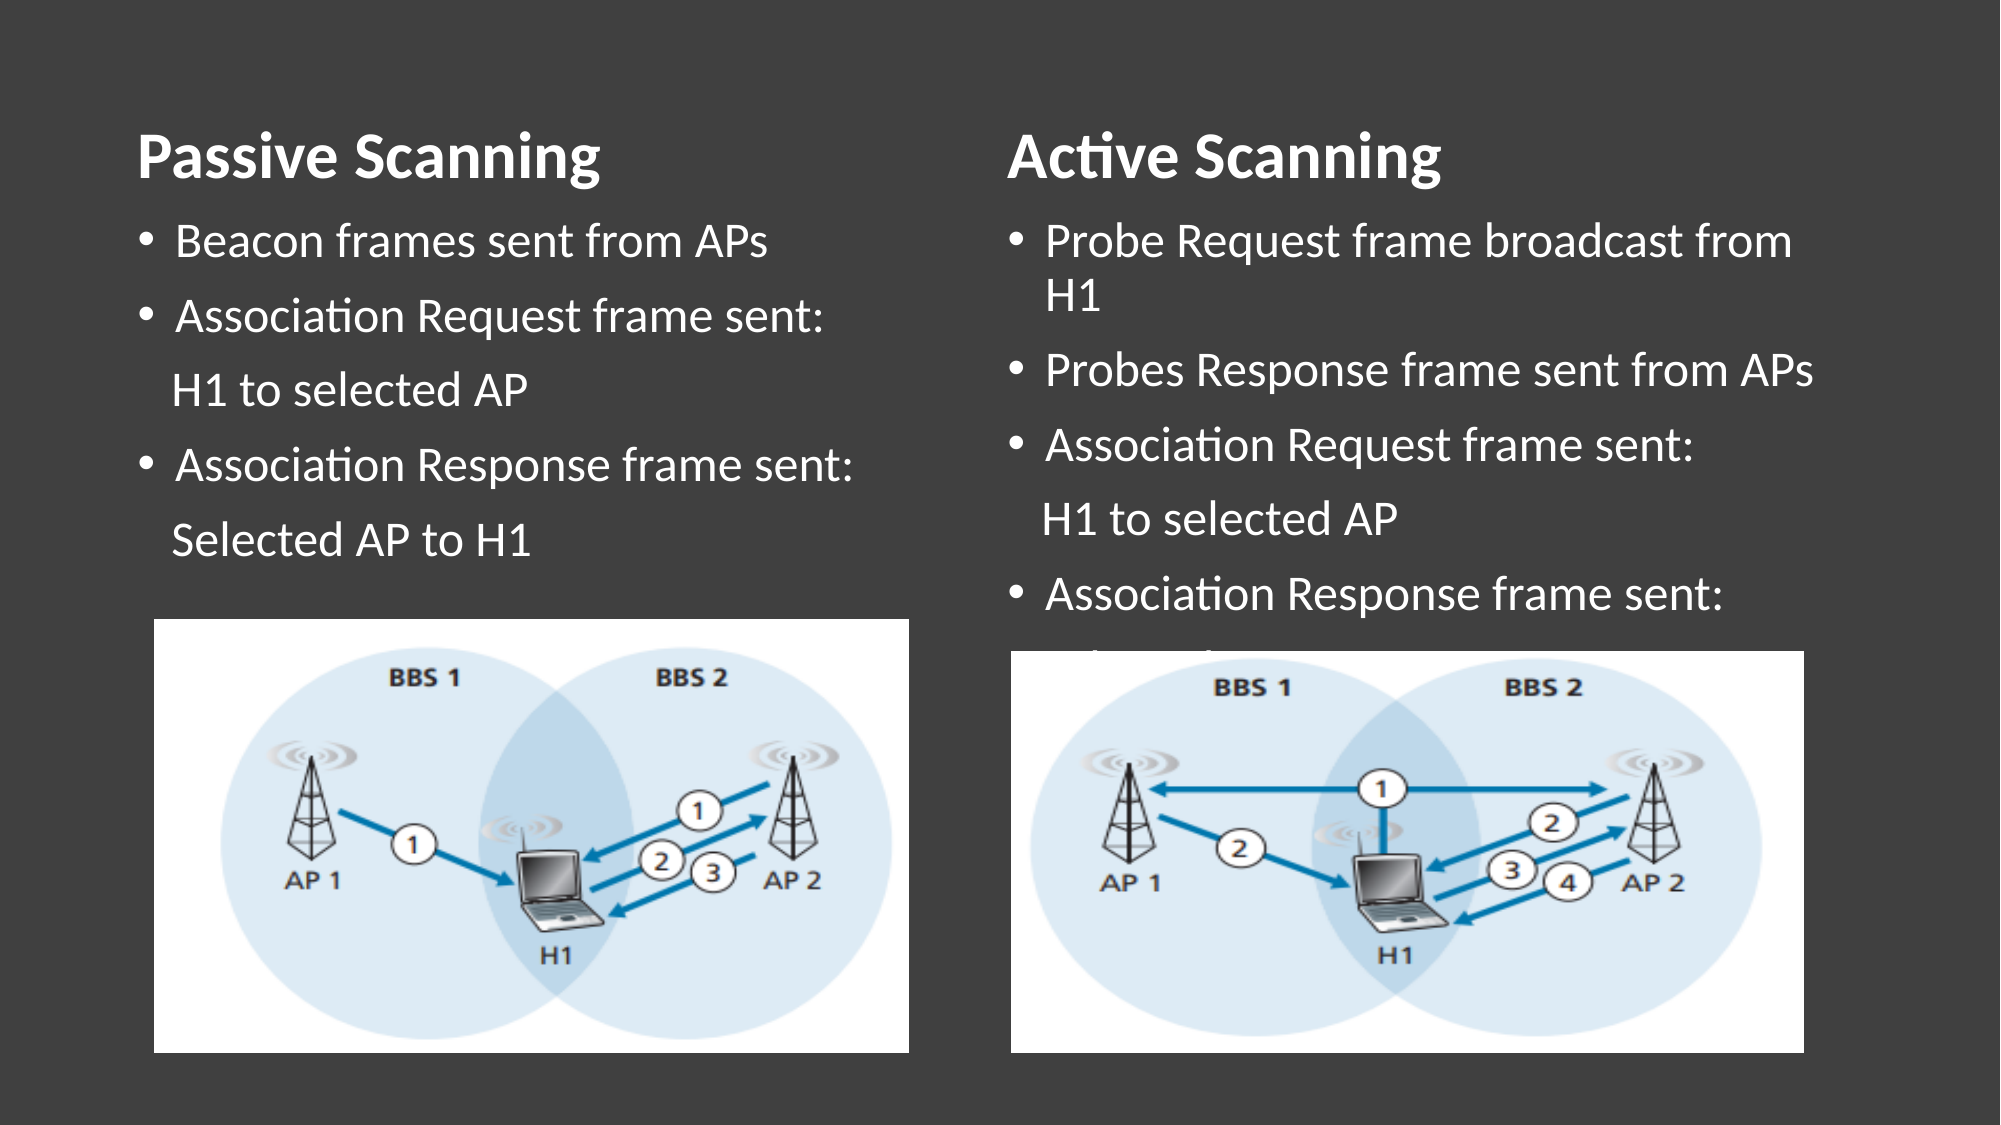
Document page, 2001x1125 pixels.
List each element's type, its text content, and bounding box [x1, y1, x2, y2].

list Active Scanning Probe Request frame broadcast from H1 Probes Response frame sent from APs Association Request frame sent: H1 to selected AP Association Response frame sent: Selected AP to H1 [992, 113, 1843, 828]
picture [154, 619, 909, 1053]
list Passive Scanning Beacon frames sent from APs Association Request frame sent: H1 to selected AP Association Response frame sent: Selected AP to H1 [122, 113, 973, 828]
picture [1010, 651, 1804, 1053]
